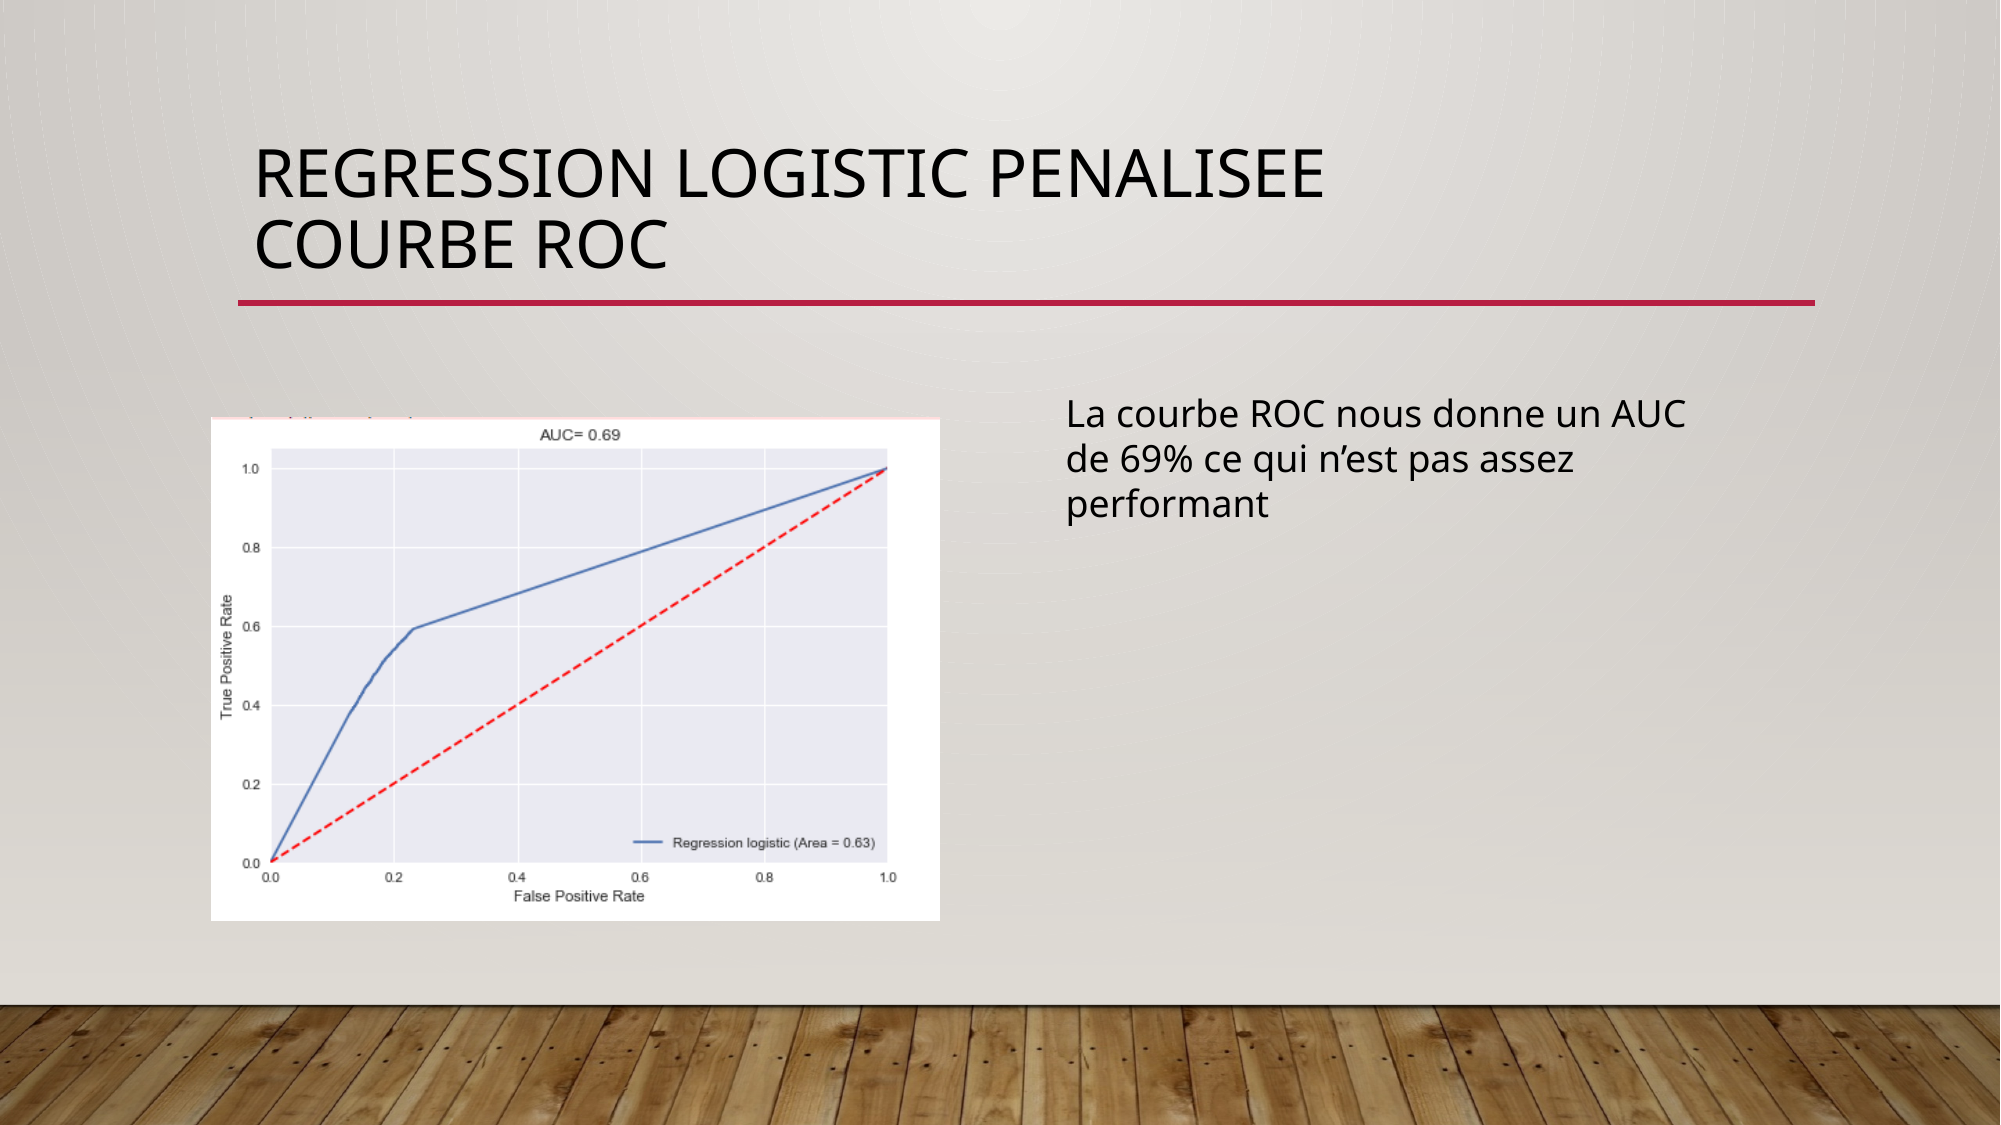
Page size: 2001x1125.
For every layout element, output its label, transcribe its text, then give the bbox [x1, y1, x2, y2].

title REGRESSION LOGISTIC PENALISEE Courbe ROC [238, 131, 1814, 305]
text_box La courbe ROC nous donne un AUC de 69% ce qui n’est pas assez performant [1050, 382, 1754, 533]
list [211, 417, 941, 922]
picture [0, 1005, 2000, 1125]
